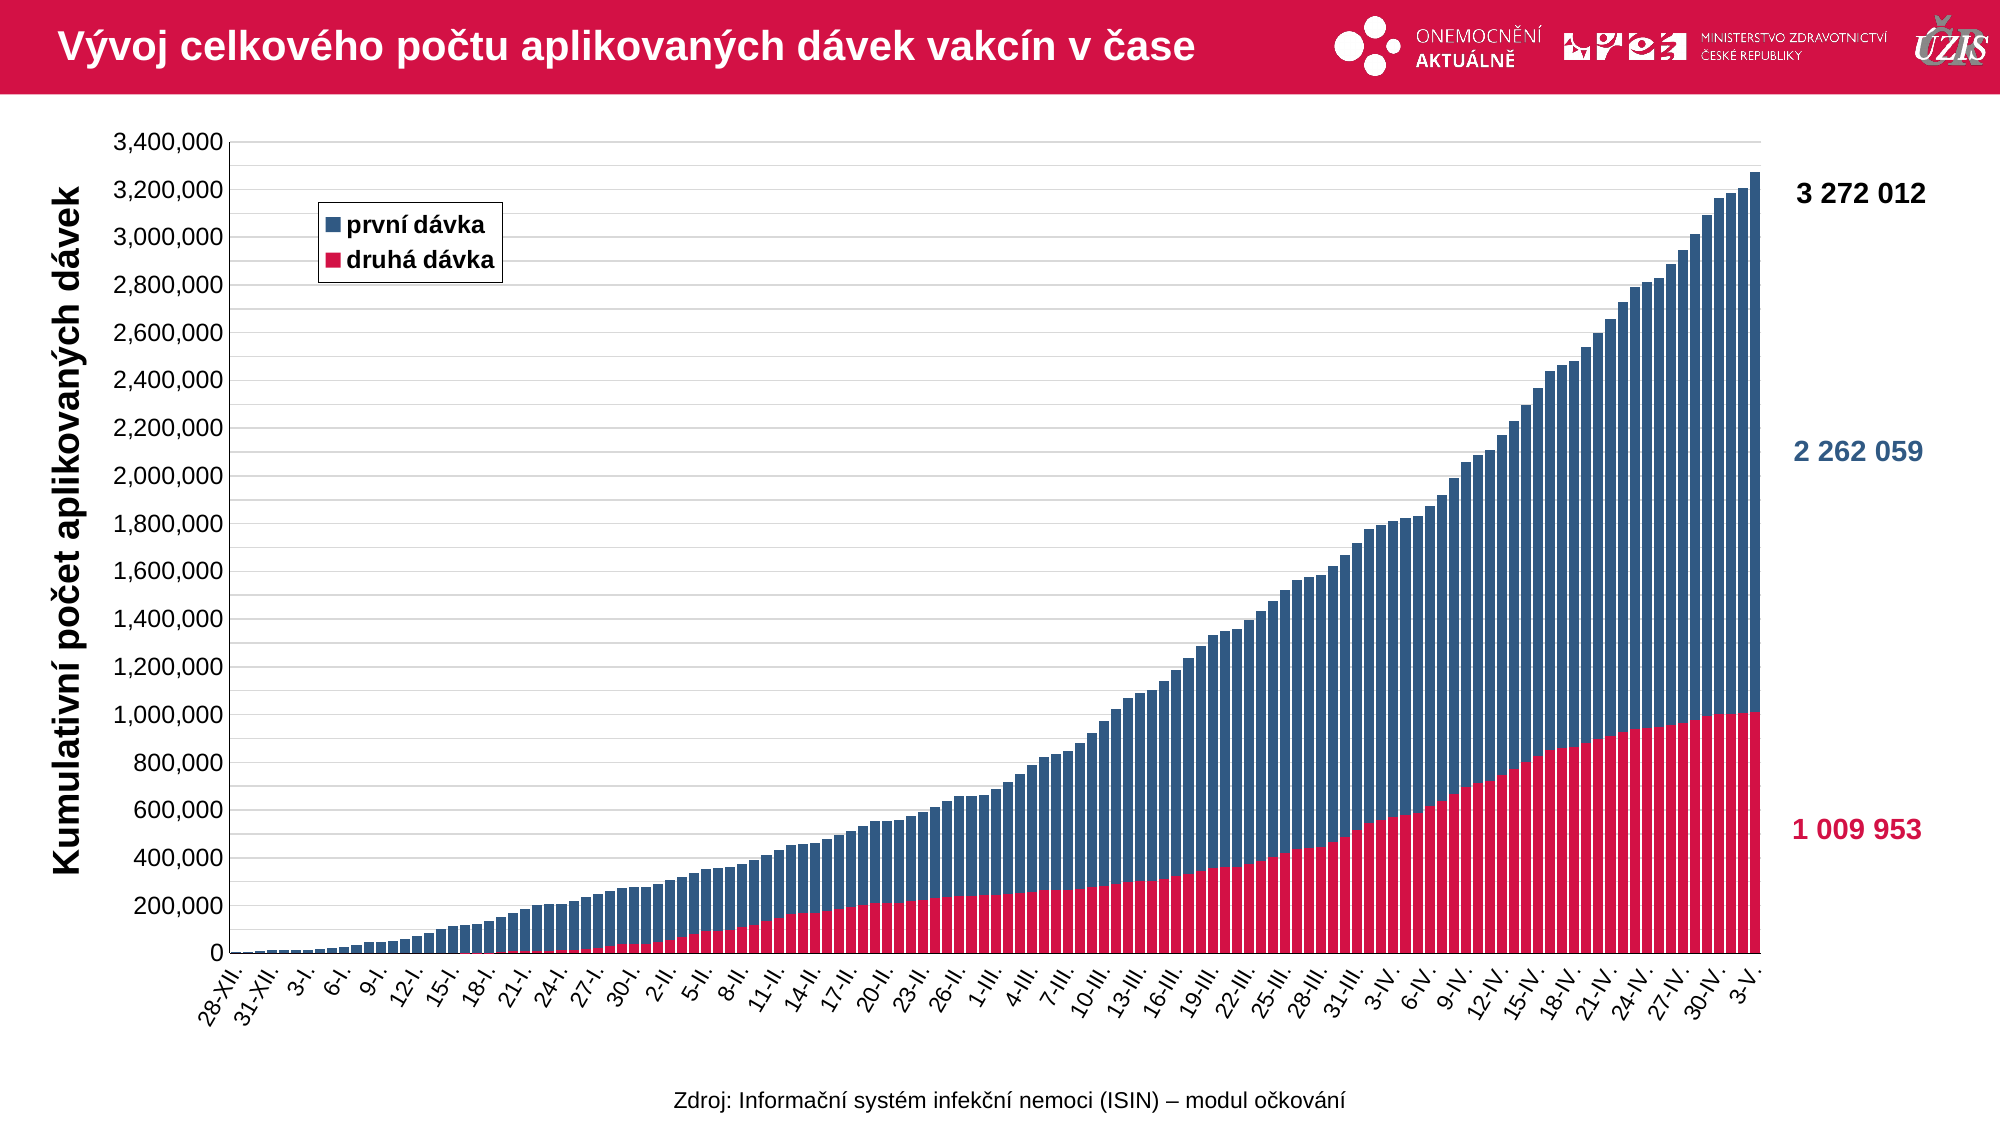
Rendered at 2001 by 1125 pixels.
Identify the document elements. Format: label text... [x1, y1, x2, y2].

chart [105, 115, 1991, 1074]
picture [1563, 31, 1888, 60]
text_box Zdroj: Informační systém infekční nemoci (ISIN) – modul očkování [658, 1078, 1362, 1121]
picture [1915, 15, 1989, 66]
title Vývoj celkového počtu aplikovaných dávek vakcín v čase [42, 0, 1262, 95]
picture [1334, 16, 1542, 76]
text_box Kumulativní počet aplikovaných dávek [34, 171, 94, 892]
